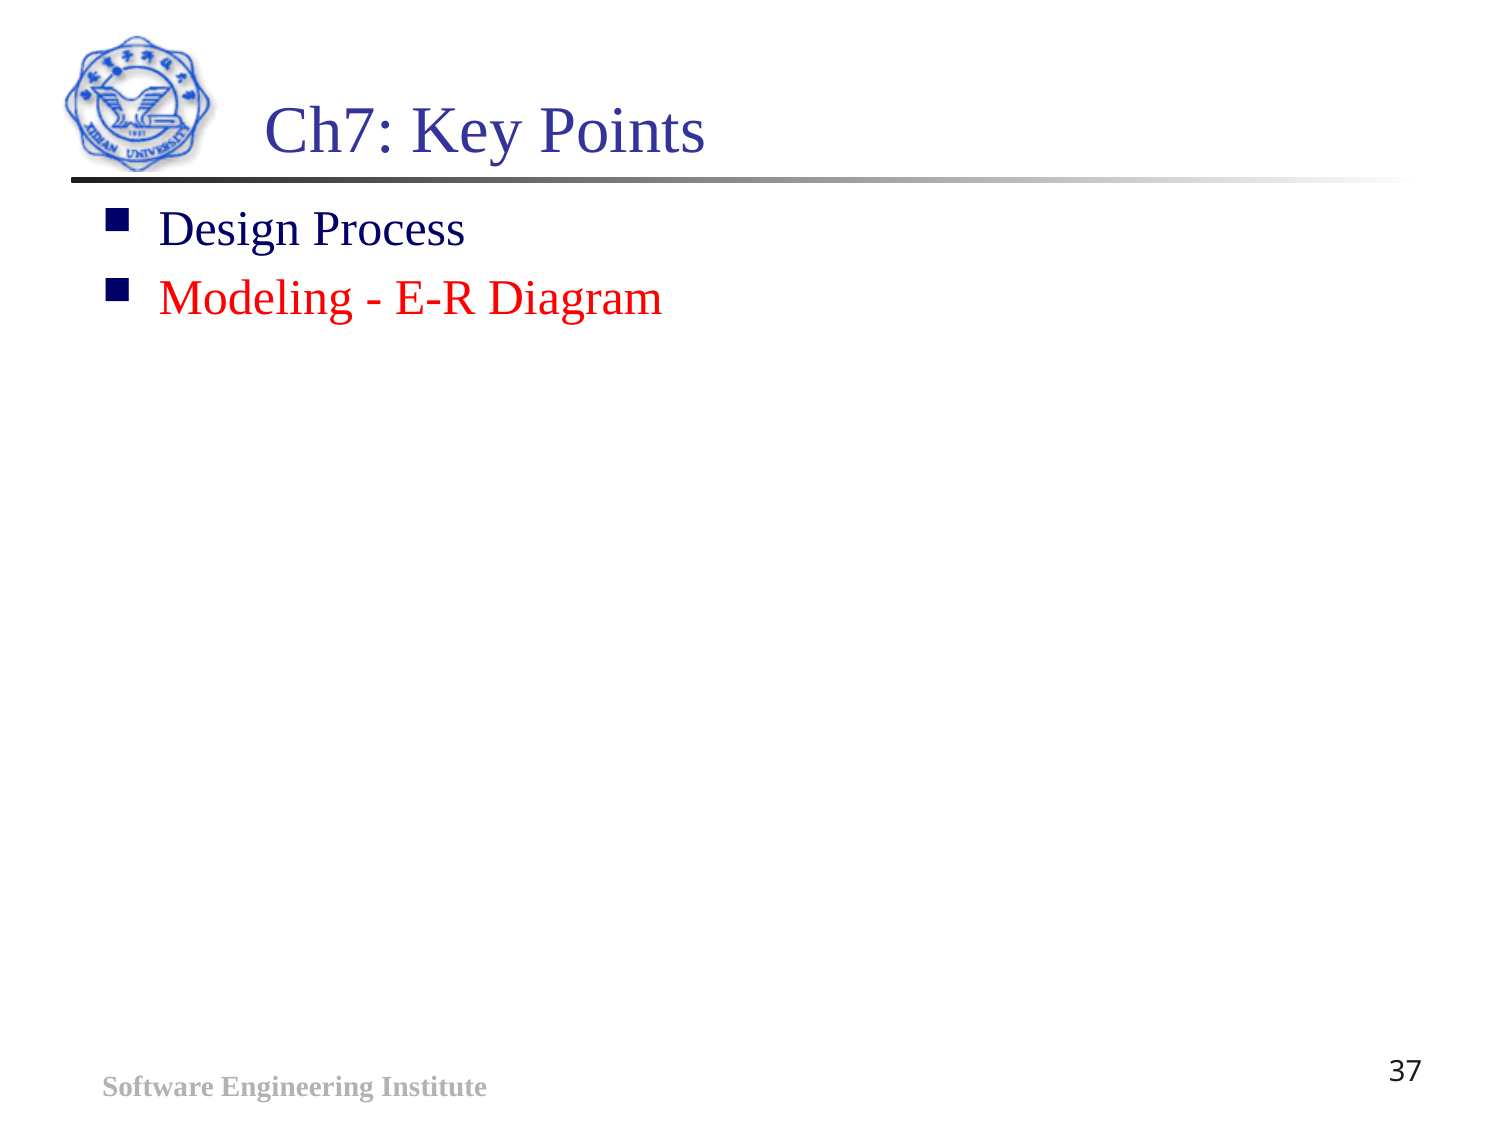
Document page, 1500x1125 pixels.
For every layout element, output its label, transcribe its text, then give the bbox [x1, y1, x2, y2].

picture [53, 30, 225, 172]
text_box Design Process Modeling - E-R Diagram [87, 187, 1438, 1025]
title Ch7: Key Points [249, 24, 1429, 174]
slide_number 37 [1124, 1025, 1438, 1101]
footer Software Engineering Institute [87, 1025, 1113, 1100]
